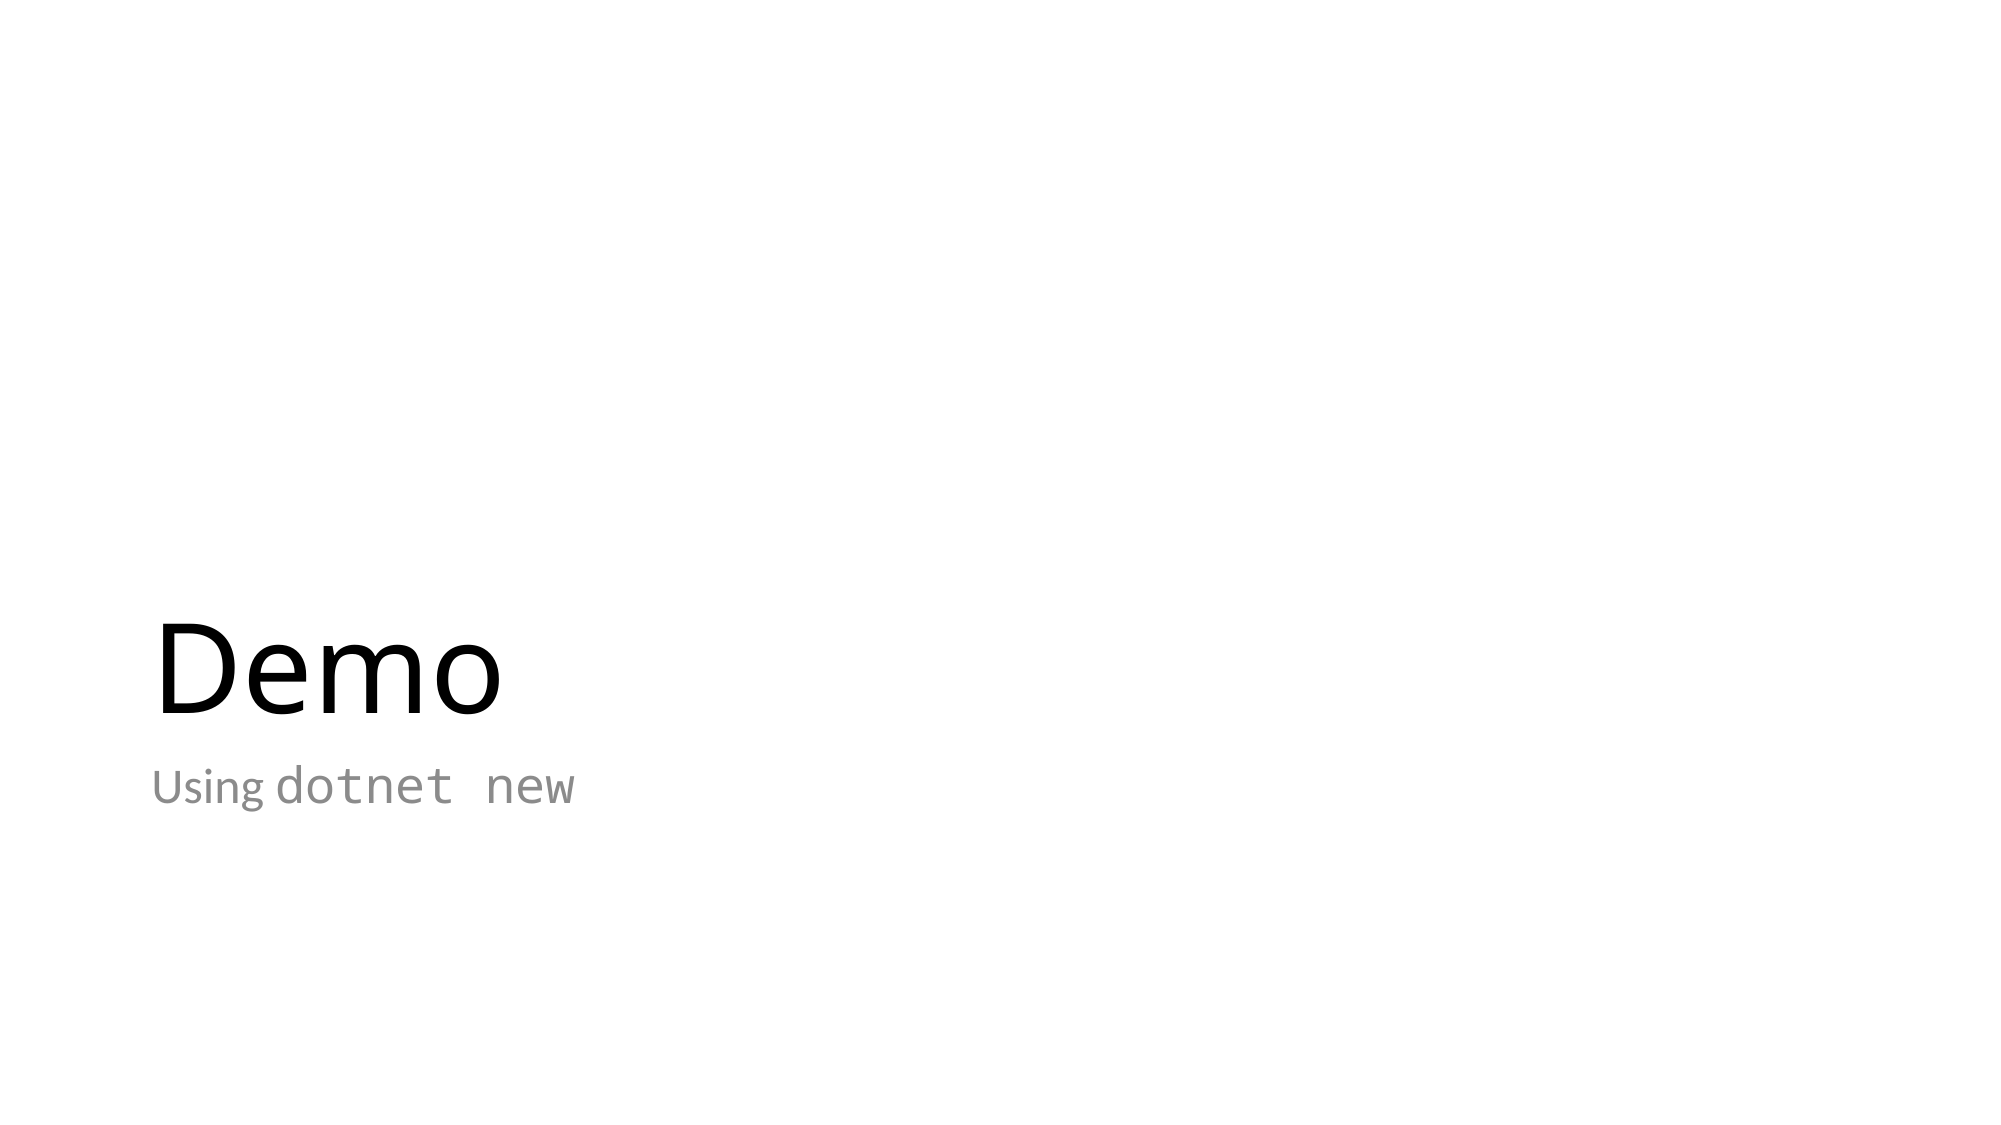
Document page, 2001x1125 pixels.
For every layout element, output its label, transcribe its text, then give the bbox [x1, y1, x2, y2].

list Using dotnet new [136, 752, 1862, 999]
title Demo [136, 280, 1862, 749]
